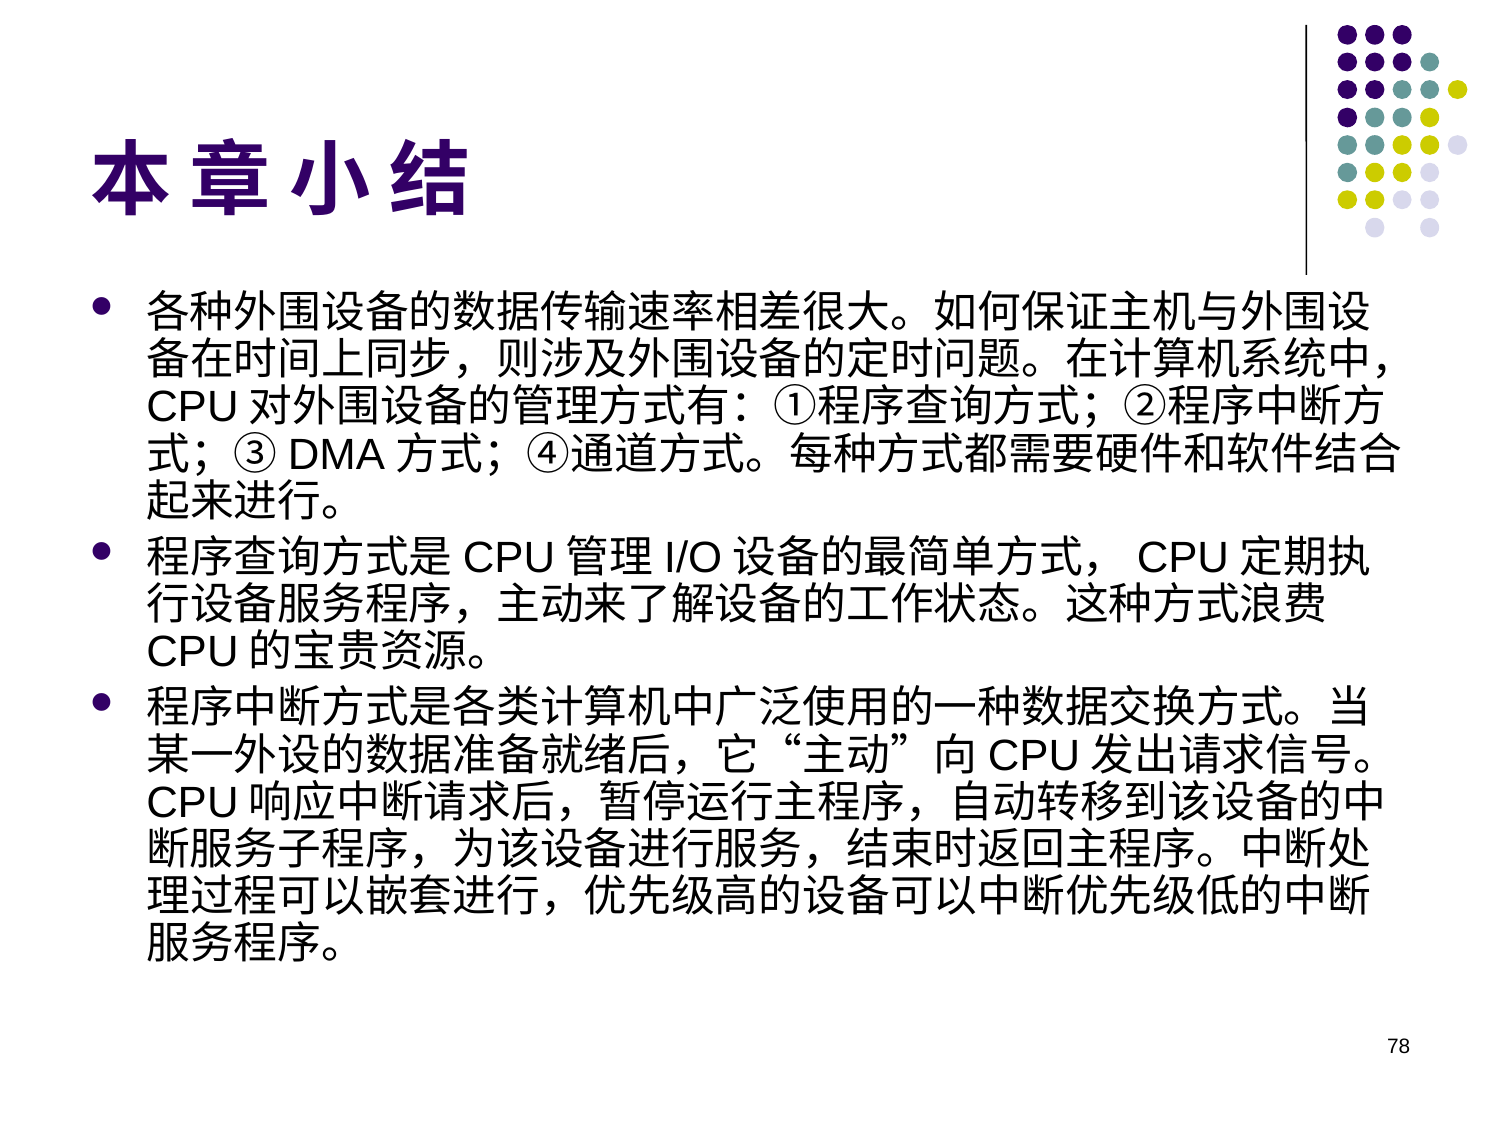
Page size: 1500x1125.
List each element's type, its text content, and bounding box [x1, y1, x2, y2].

slide_number 78 [1074, 1024, 1426, 1101]
title 本 章 小 结 [75, 20, 1313, 233]
list 各种外围设备的数据传输速率相差很大。如何保证主机与外围设备在时间上同步，则涉及外围设备的定时问题。在计算机系统中，CPU对外围设备的管理方式有：①程序查询方式；②程序中断方式；③DMA方式；④通道方式。每种方式都需要硬件和软件结合起来进行。 程序查询方式是CPU管理I/O设备的最简单方式，CPU定期执行设备服务程序，主动来了解设备的工作状态。这种方式浪费CPU的宝贵资源。 程序中断方式是各类计算机中广泛使用的一种数据交换方式。当某一外设的数据准备就绪后，它“主动”向CPU发出请求信号。CPU响应中断请求后，暂停运行主程序，自动转移到该设备的中断服务子程序，为该设备进行服务，结束时返回主程序。中断处理过程可以嵌套进行，优先级高的设备可以中断优先级低的中断服务程序。 [75, 282, 1425, 1006]
